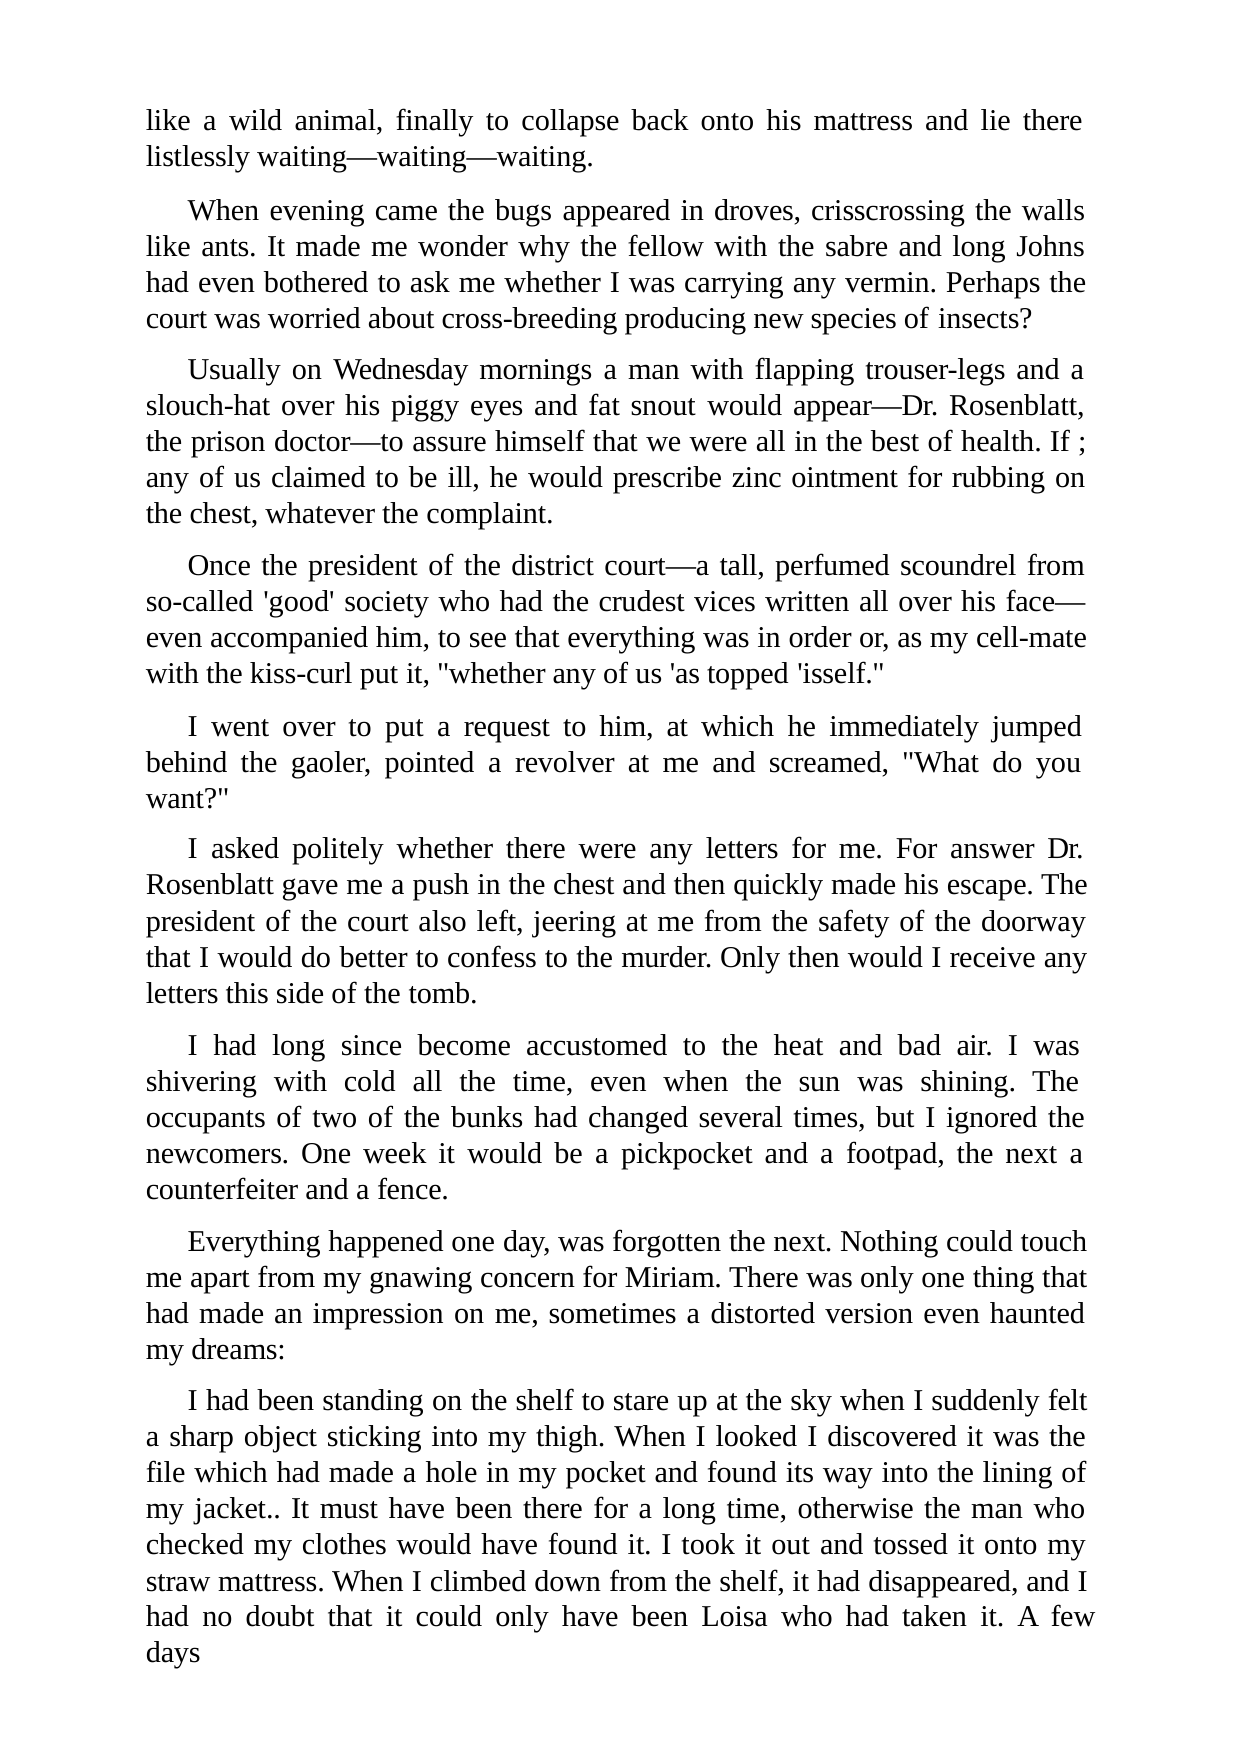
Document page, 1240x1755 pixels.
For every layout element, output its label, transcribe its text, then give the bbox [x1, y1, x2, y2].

text_box like a wild animal, finally to collapse back onto his mattress and lie there listlessly waiting—waiting—waiting. When evening came the bugs appeared in droves, crisscrossing the walls like ants. It made me wonder why the fellow with the sabre and long Johns had even bothered to ask me whether I was carrying any vermin. Perhaps the court was worried about cross-breeding producing new species of insects? Usually on Wednesday mornings a man with flapping trouser-legs and a slouch-hat over his piggy eyes and fat snout would appear—Dr. Rosenblatt, the prison doctor—to assure himself that we were all in the best of health. If ; any of us claimed to be ill, he would prescribe zinc ointment for rubbing on the chest, whatever the complaint. Once the president of the district court—a tall, perfumed scoundrel from so-called 'good' society who had the crudest vices written all over his face— even accompanied him, to see that everything was in order or, as my cell-mate with the kiss-curl put it, "whether any of us 'as topped 'isself." I went over to put a request to him, at which he immediately jumped behind the gaoler, pointed a revolver at me and screamed, "What do you want?" I asked politely whether there were any letters for me. For answer Dr. Rosenblatt gave me a push in the chest and then quickly made his escape. The president of the court also left, jeering at me from the safety of the doorway that I would do better to confess to the murder. Only then would I receive any letters this side of the tomb. I had long since become accustomed to the heat and bad air. I was shivering with cold all the time, even when the sun was shining. The occupants of two of the bunks had changed several times, but I ignored the newcomers. One week it would be a pickpocket and a footpad, the next a counterfeiter and a fence. Everything happened one day, was forgotten the next. Nothing could touch me apart from my gnawing concern for Miriam. There was only one thing that had made an impression on me, sometimes a distorted version even haunted my dreams: I had been standing on the shelf to stare up at the sky when I suddenly felt a sharp object sticking into my thigh. When I looked I discovered it was the file which had made a hole in my pocket and found its way into the lining of my jacket.. It must have been there for a long time, otherwise the man who checked my clothes would have found it. I took it out and tossed it onto my straw mattress. When I climbed down from the shelf, it had disappeared, and I had no doubt that it could only have been Loisa who had taken it. A few days [143, 98, 1097, 1669]
